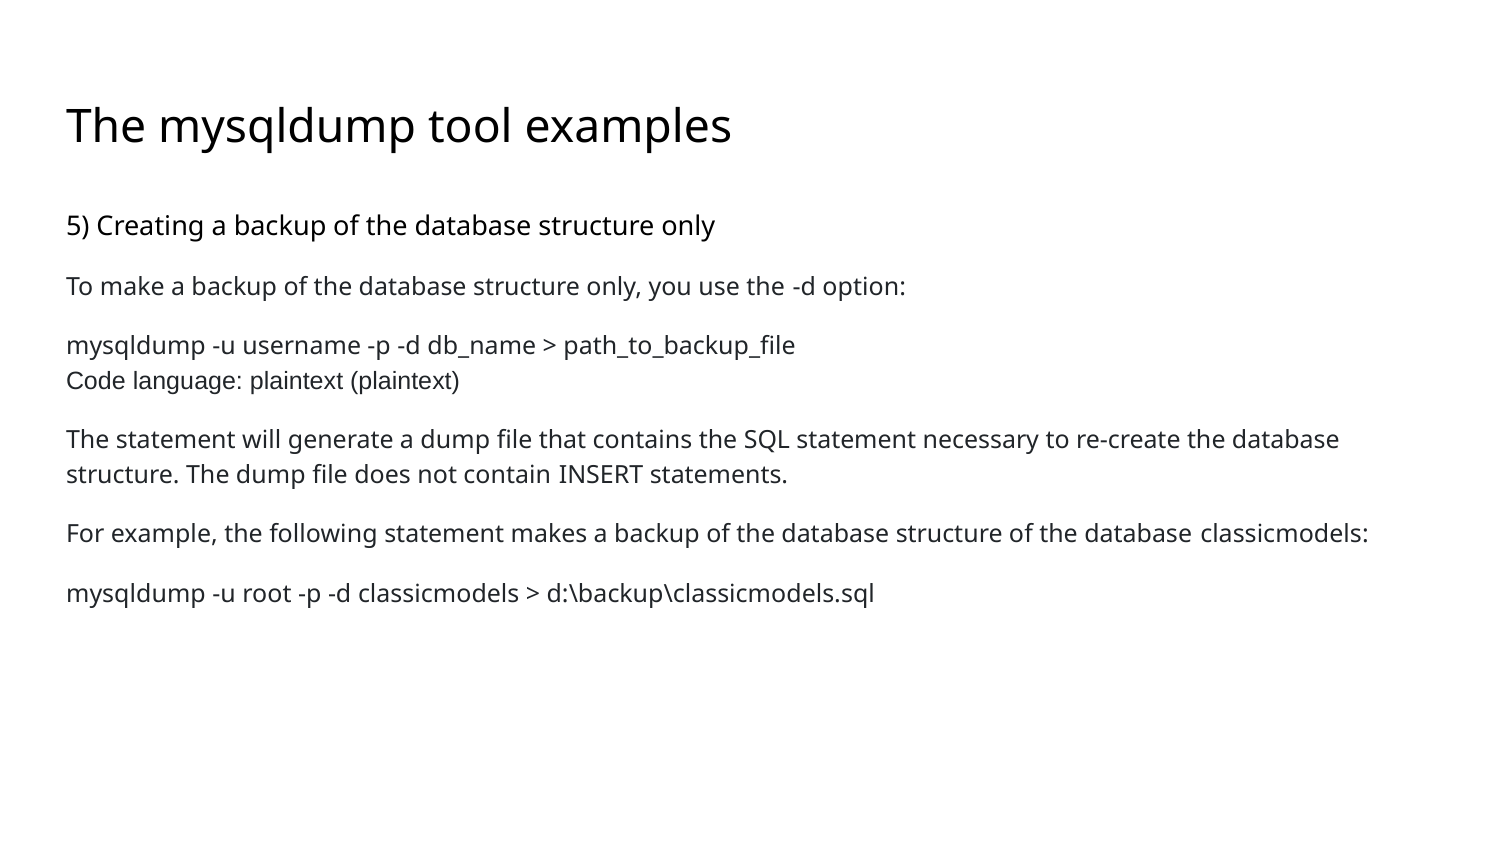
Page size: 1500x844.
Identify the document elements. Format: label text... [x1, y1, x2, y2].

title The mysqldump tool examples [51, 72, 1449, 167]
list 5) Creating a backup of the database structure only To make a backup of the database structure only, you use the -d option: mysqldump -u username -p -d db_name > path_to_backup_file Code language: plaintext (plaintext) The statement will generate a dump file that contains the SQL statement necessary to re-create the database structure. The dump file does not contain INSERT statements. For example, the following statement makes a backup of the database structure of the database classicmodels: mysqldump -u root -p -d classicmodels > d:\backup\classicmodels.sql [51, 189, 1449, 750]
